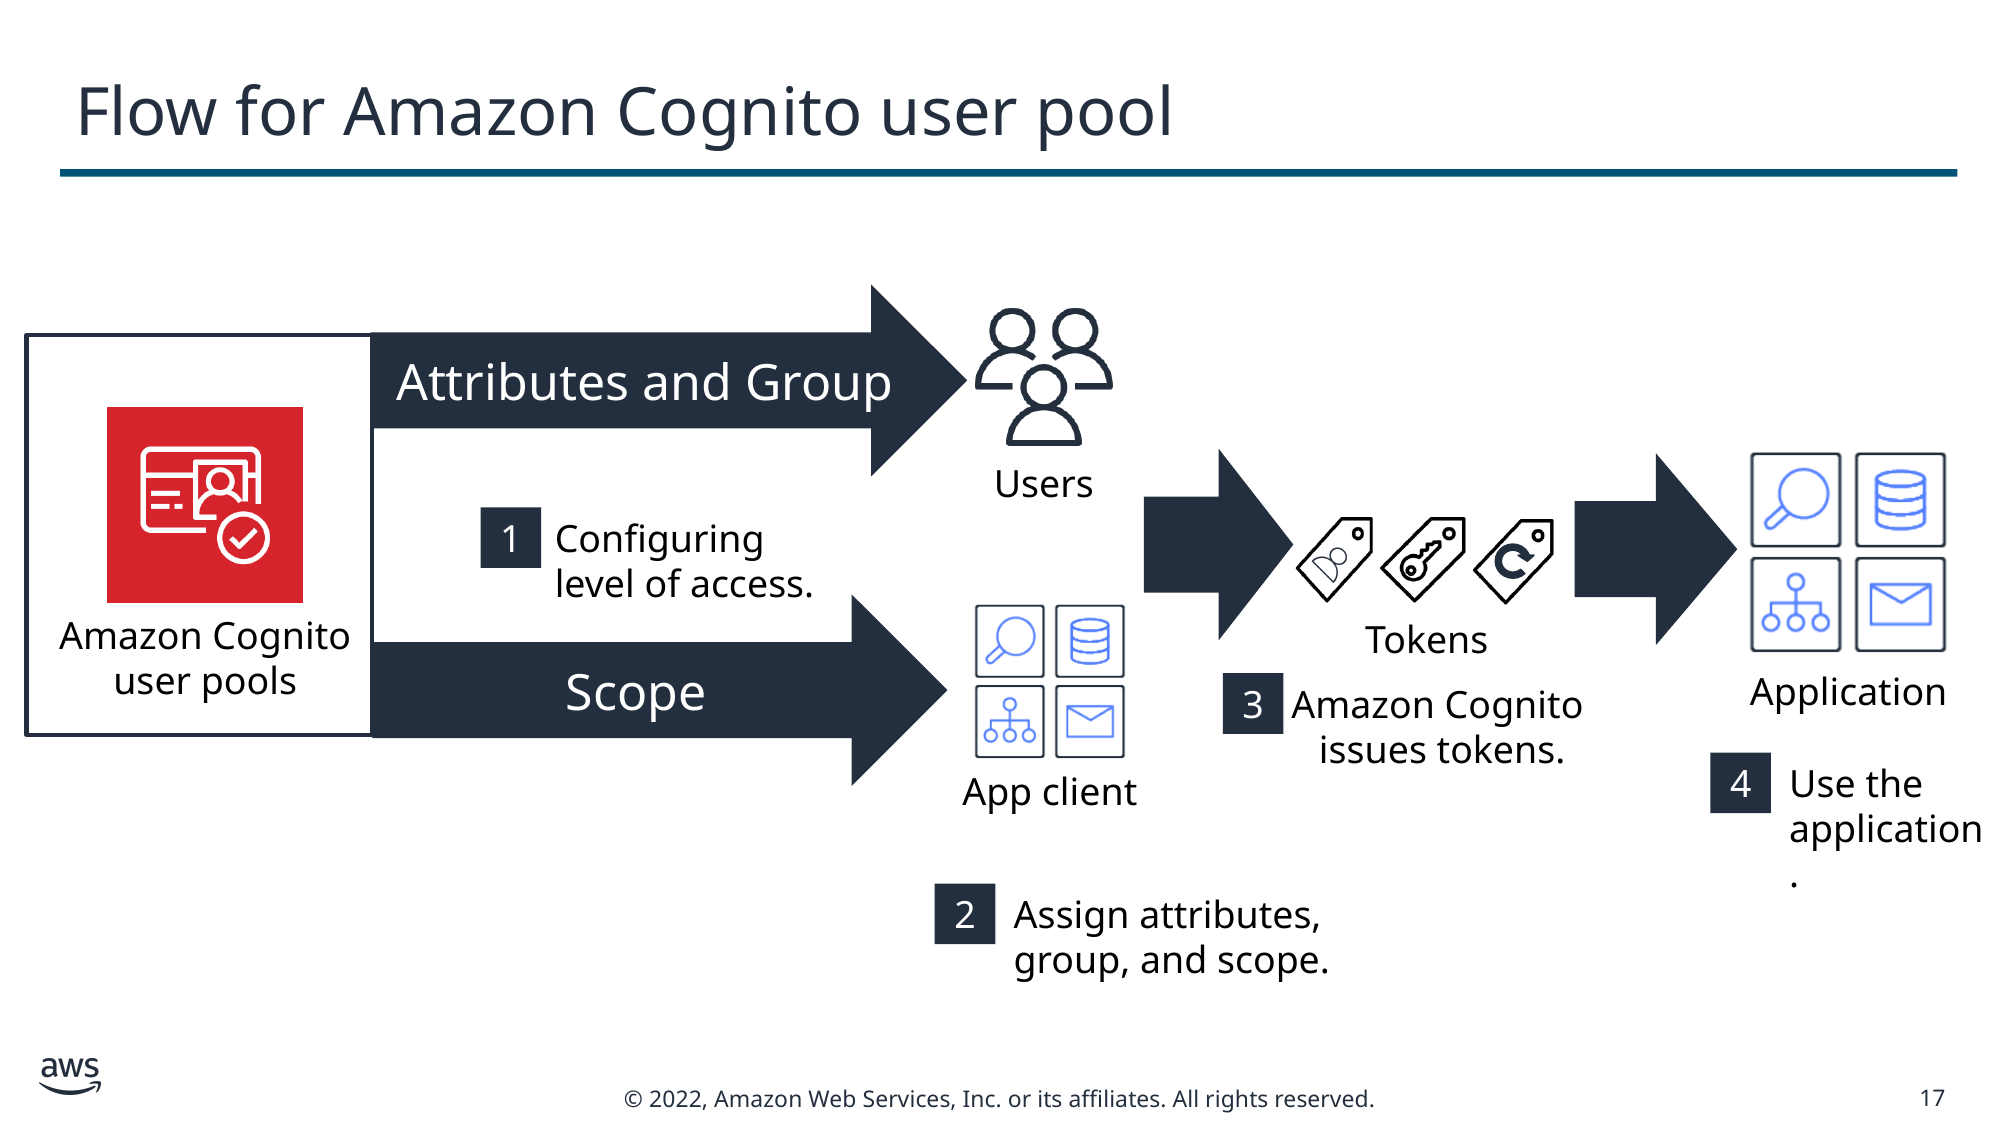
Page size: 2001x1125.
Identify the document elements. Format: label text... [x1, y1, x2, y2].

slide_number 17 [1881, 1077, 1961, 1121]
title Flow for Amazon Cognito user pool [60, 49, 1958, 170]
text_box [26, 284, 2000, 990]
picture [39, 1058, 101, 1095]
